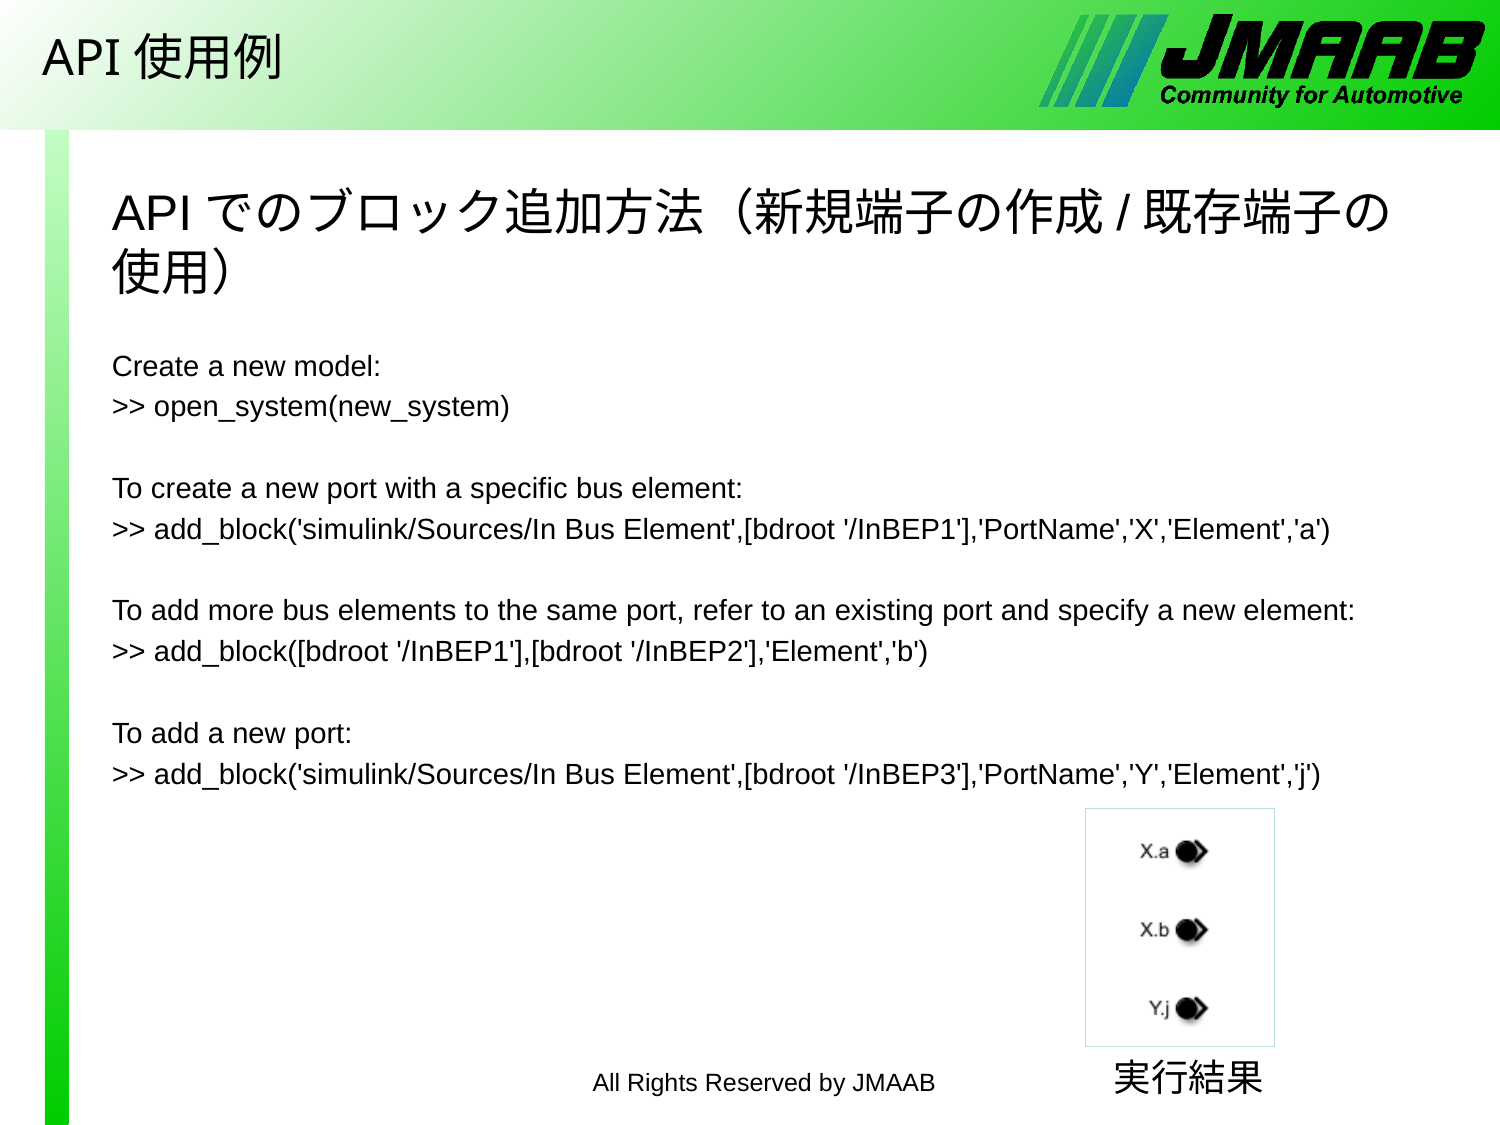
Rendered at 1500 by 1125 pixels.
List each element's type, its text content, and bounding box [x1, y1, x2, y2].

text_box 実行結果 [1099, 1049, 1279, 1107]
title API使用例 [27, 21, 1057, 91]
picture [1036, 11, 1486, 109]
picture [1085, 808, 1275, 1047]
list APIでのブロック追加方法（新規端子の作成/既存端子の使用） Create a new model: >> open_system(new_system) To create a new port with a specific bus element: >> add_block('simulink/Sources/In Bus Element',[bdroot '/InBEP1'],'PortName','X','Element','a') To add more bus elements to the same port, refer to an existing port and specify a new element: >> add_block([bdroot '/InBEP1'],[bdroot '/InBEP2'],'Element','b') To add a new port: >> add_block('simulink/Sources/In Bus Element',[bdroot '/InBEP3'],'PortName','Y','Element','j') [96, 172, 1447, 1047]
